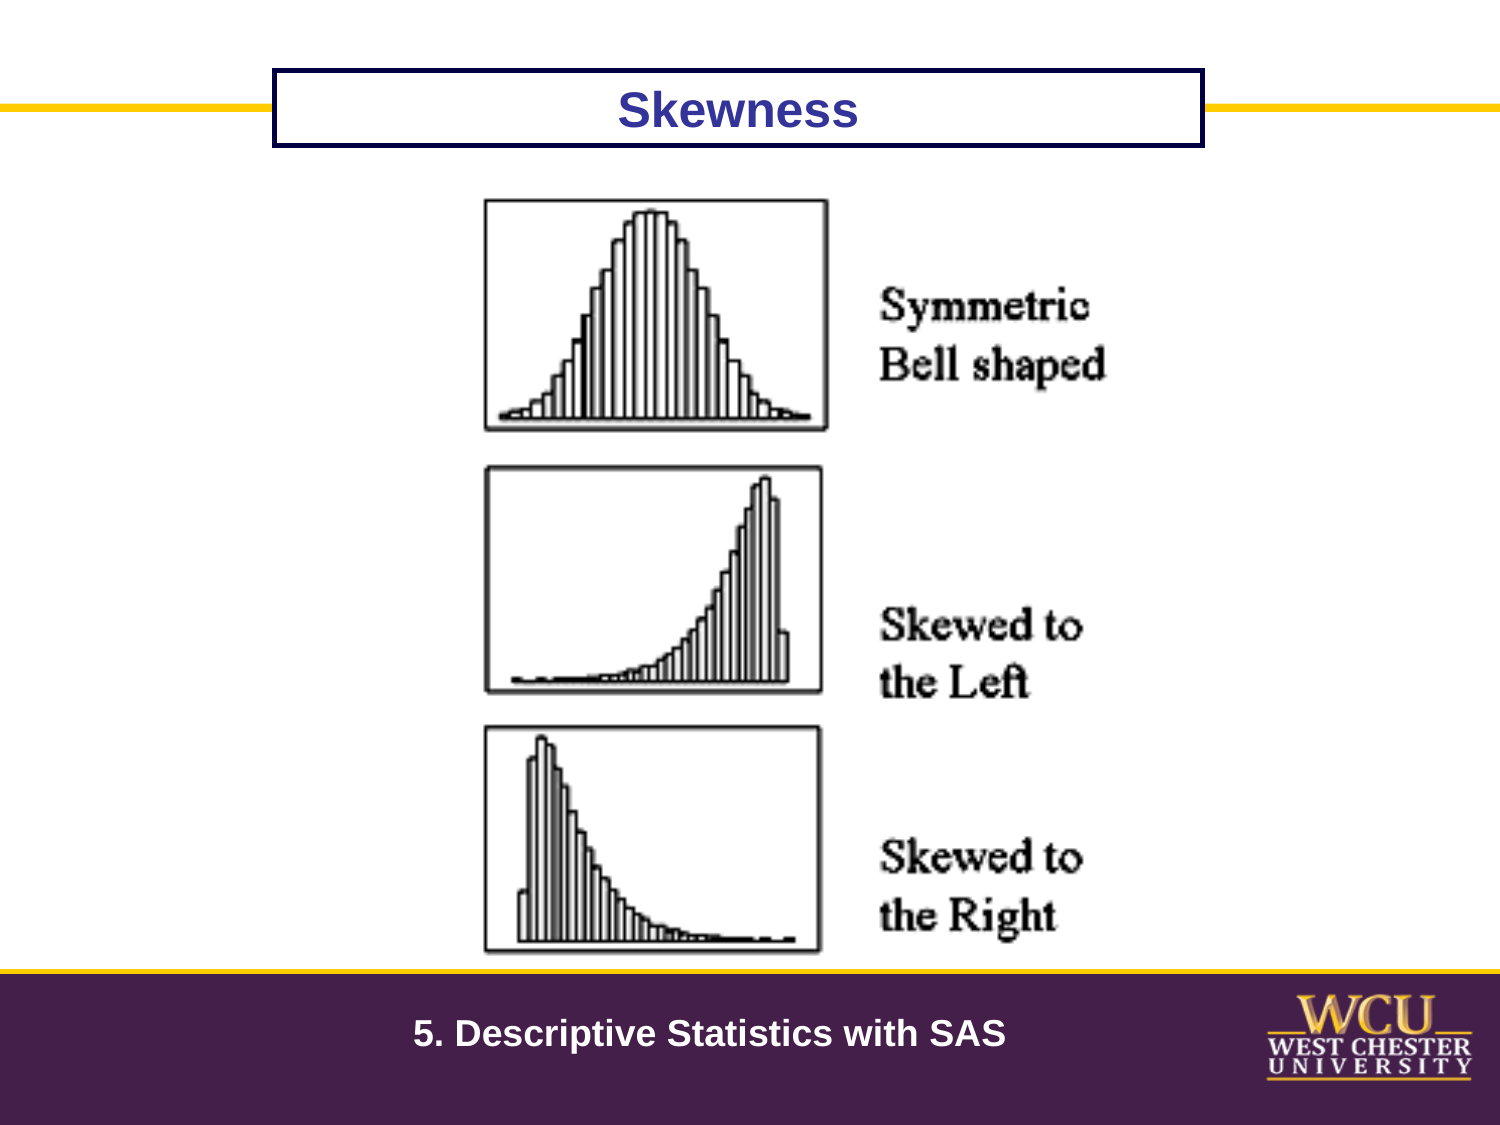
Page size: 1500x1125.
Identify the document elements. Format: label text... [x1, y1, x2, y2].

picture [0, 974, 1500, 1125]
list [481, 197, 1117, 960]
text_box Skewness [274, 70, 1203, 146]
